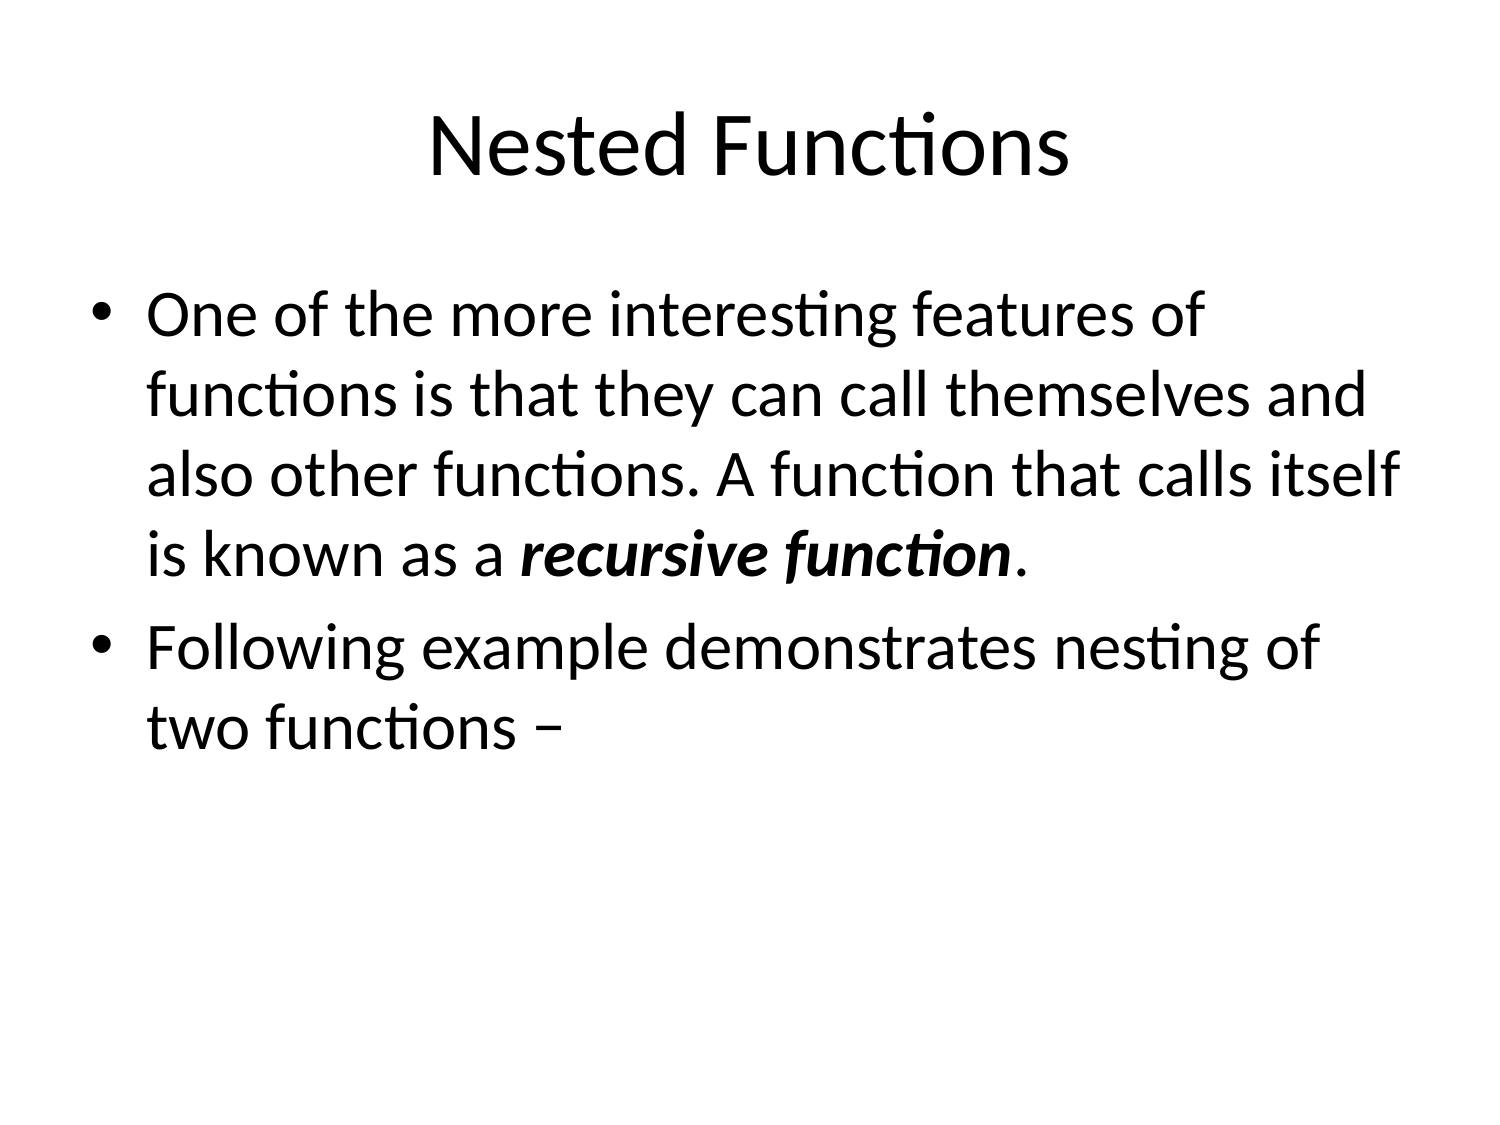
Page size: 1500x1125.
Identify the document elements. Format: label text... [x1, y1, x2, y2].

title Nested Functions [75, 45, 1425, 233]
list One of the more interesting features of functions is that they can call themselves and also other functions. A function that calls itself is known as a recursive function. Following example demonstrates nesting of two functions − [75, 262, 1425, 1005]
